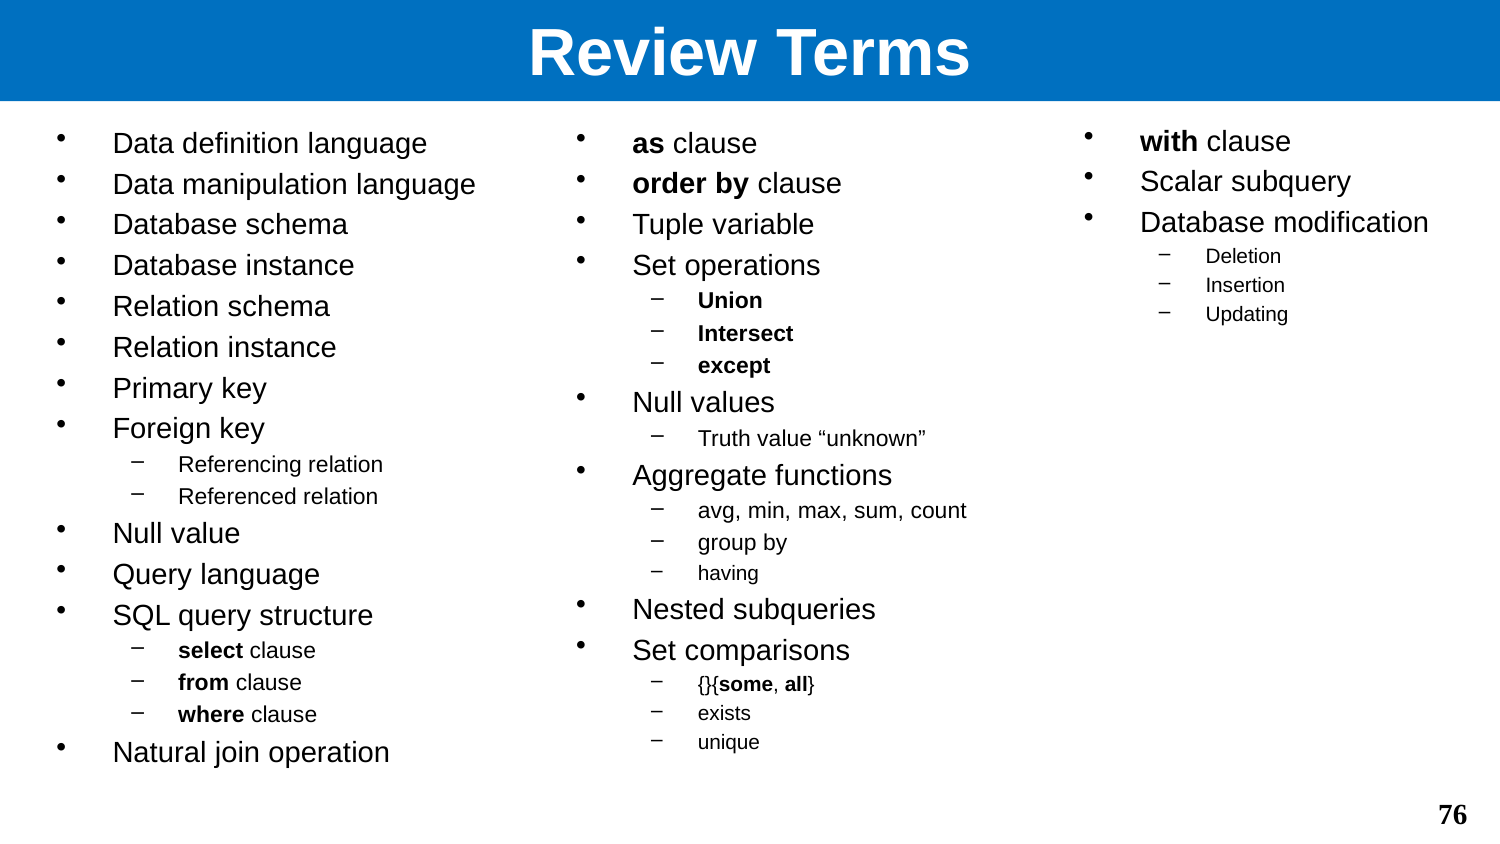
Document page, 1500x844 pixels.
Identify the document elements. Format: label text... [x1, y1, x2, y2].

list Data definition language Data manipulation language Database schema Database instance Relation schema Relation instance Primary key Foreign key Referencing relation Referenced relation Null value Query language SQL query structure select clause from clause where clause Natural join operation [41, 116, 550, 741]
text_box with clause Scalar subquery Database modification Deletion Insertion Updating [1068, 114, 1500, 739]
title Review Terms [0, 0, 1500, 102]
